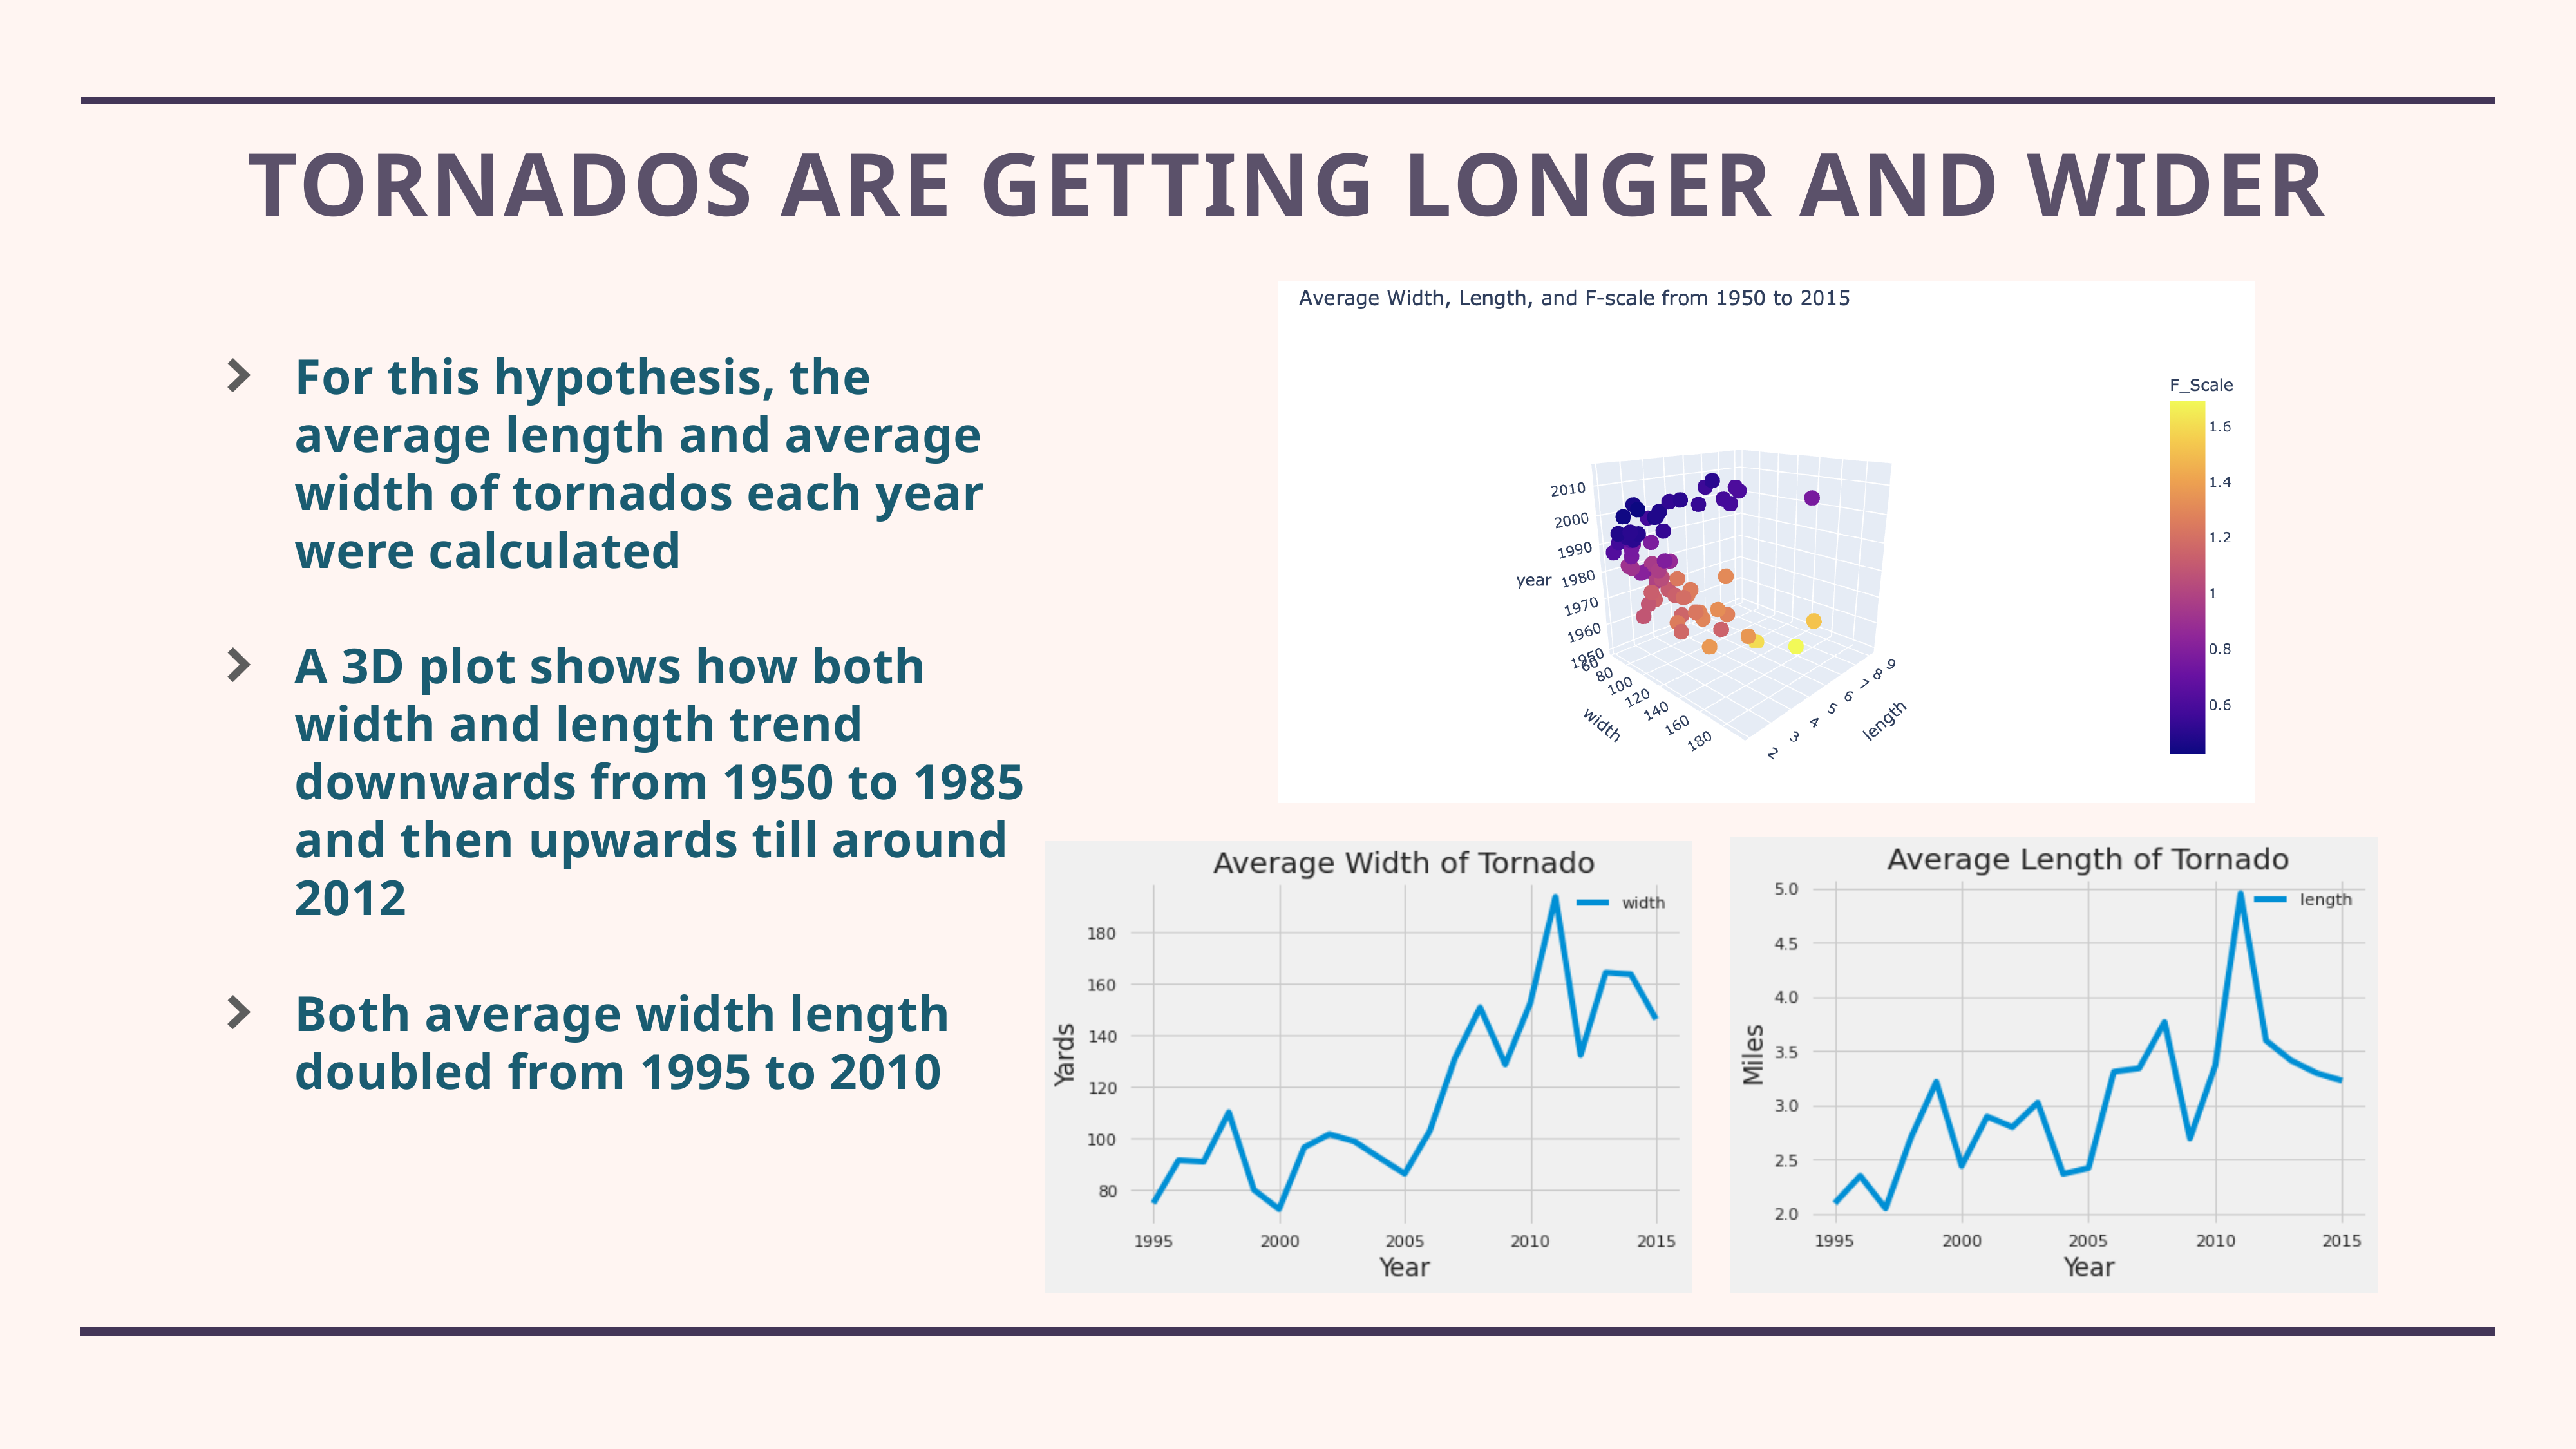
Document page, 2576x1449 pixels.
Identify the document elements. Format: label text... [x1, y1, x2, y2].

picture [227, 647, 251, 682]
picture [1278, 281, 2255, 803]
title Tornados are getting longer and wider [220, 135, 2356, 310]
list For this hypothesis, the average length and average width of tornados each year were calculated A 3D plot shows how both width and length trend downwards from 1950 to 1985 and then upwards till around 2012 Both average width length doubled from 1995 to 2010 [222, 340, 1063, 1253]
picture [227, 358, 251, 392]
picture [1730, 837, 2378, 1293]
picture [1045, 841, 1692, 1293]
picture [227, 995, 251, 1029]
